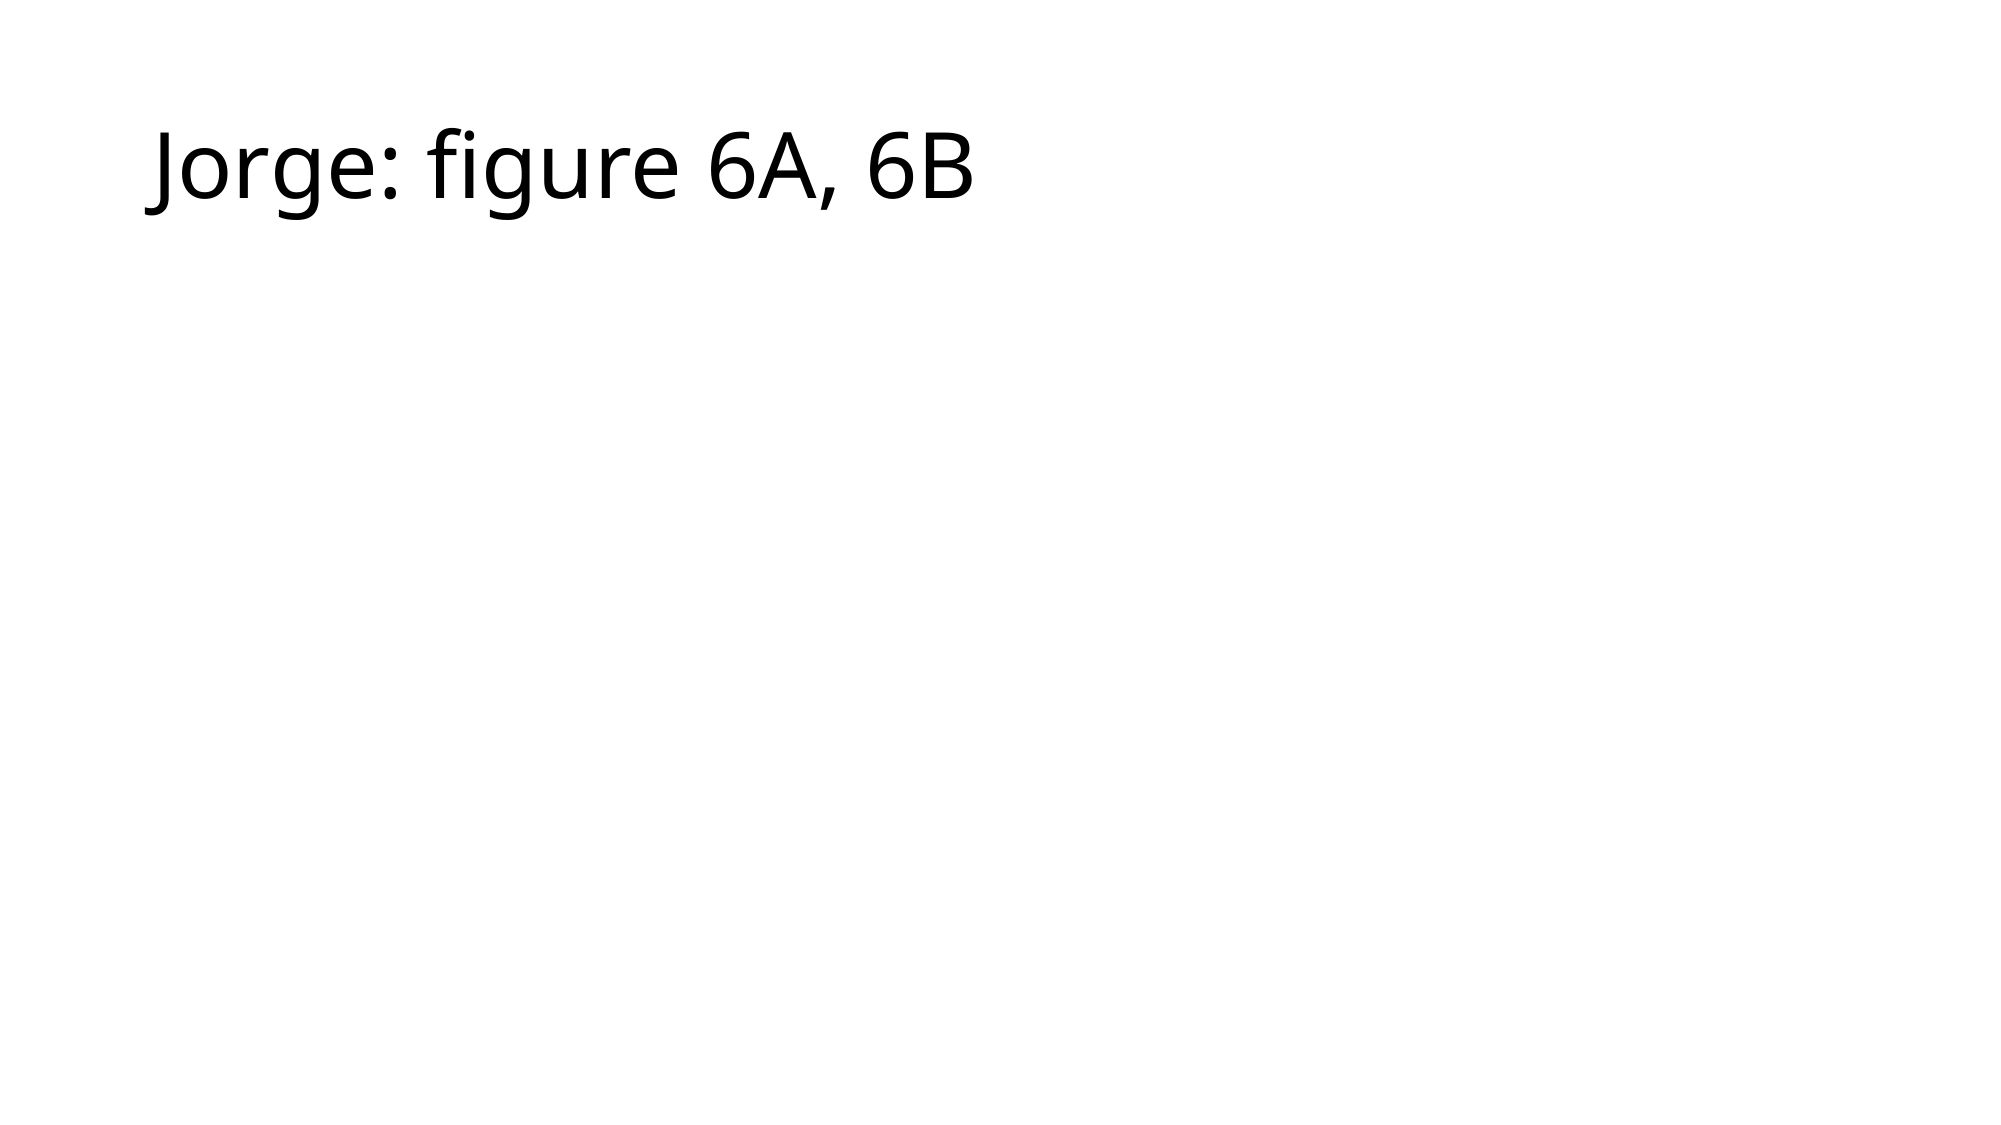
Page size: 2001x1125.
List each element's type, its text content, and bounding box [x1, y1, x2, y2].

title Jorge: figure 6A, 6B [137, 59, 1863, 278]
